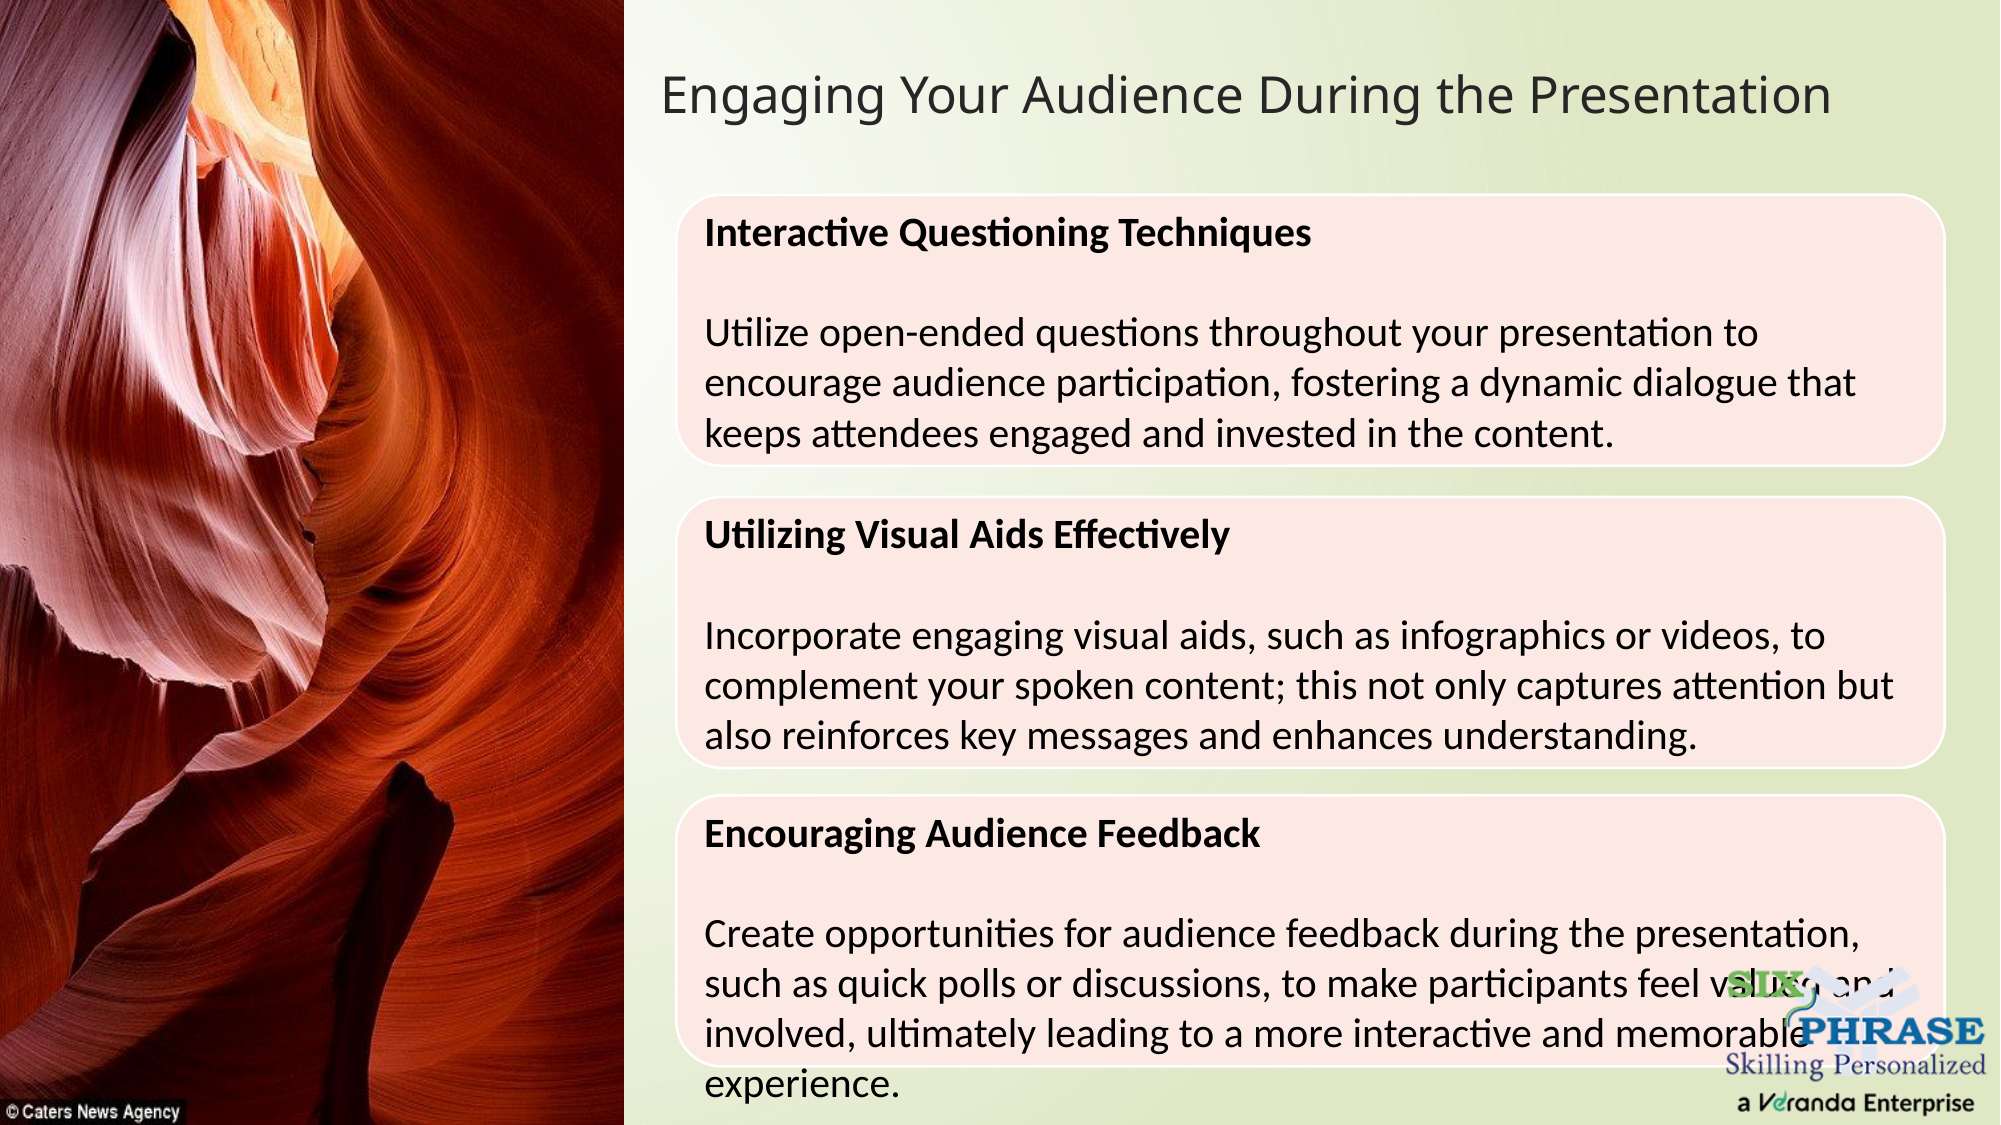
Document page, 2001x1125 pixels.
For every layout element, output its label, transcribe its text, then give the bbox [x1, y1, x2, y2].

text_box Encouraging Audience Feedback Create opportunities for audience feedback during the presentation, such as quick polls or discussions, to make participants feel valued and involved, ultimately leading to a more interactive and memorable experience. [675, 793, 1947, 1068]
text_box Utilizing Visual Aids Effectively Incorporate engaging visual aids, such as infographics or videos, to complement your spoken content; this not only captures attention but also reinforces key messages and enhances understanding. [675, 495, 1947, 770]
picture [0, 0, 624, 1125]
text_box Interactive Questioning Techniques Utilize open-ended questions throughout your presentation to encourage audience participation, fostering a dynamic dialogue that keeps attendees engaged and invested in the content. [675, 193, 1947, 468]
picture [1711, 952, 2000, 1125]
title Engaging Your Audience During the Presentation [645, 54, 2000, 195]
